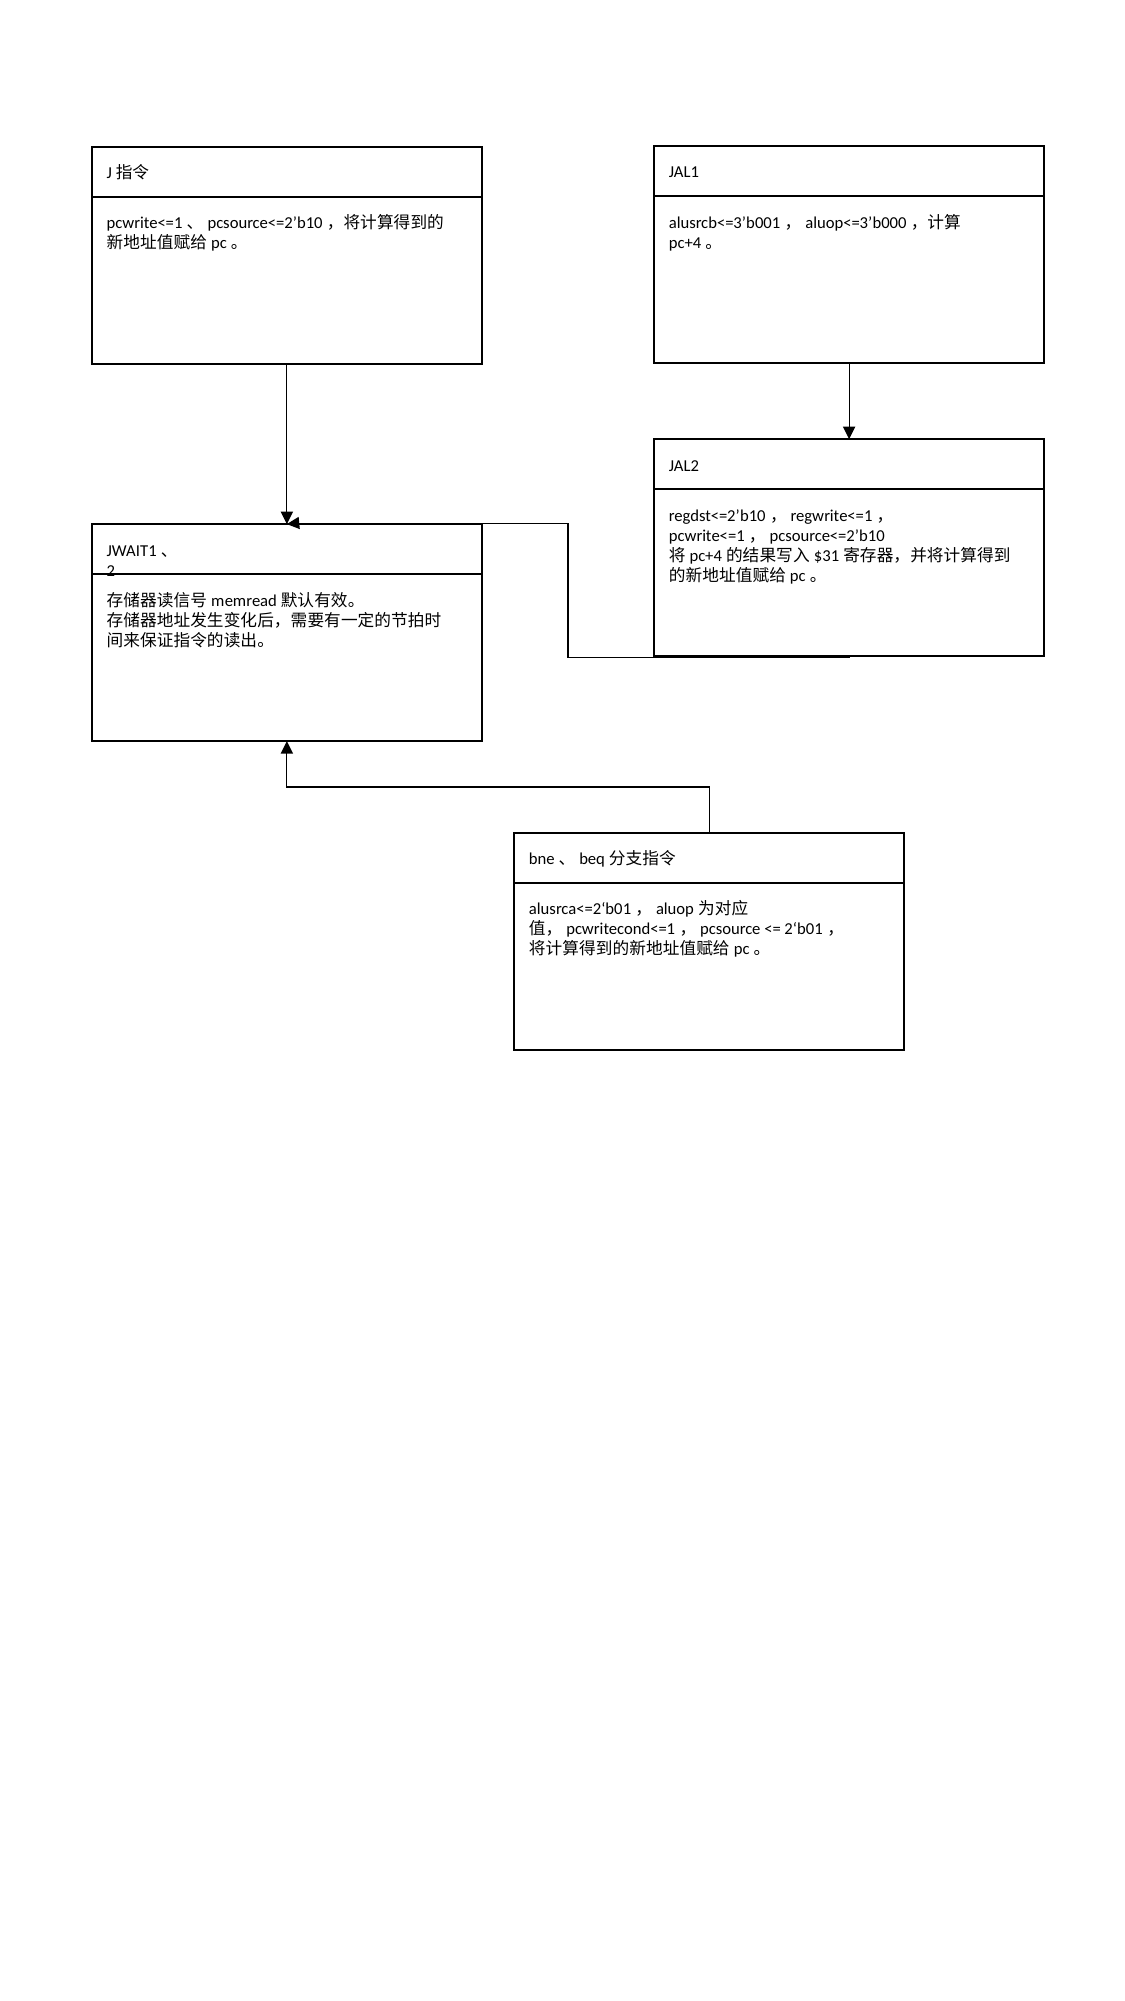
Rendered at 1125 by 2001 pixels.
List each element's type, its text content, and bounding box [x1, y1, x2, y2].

text_box [199, 575, 452, 582]
text_box [91, 146, 483, 365]
text_box alusrcb<=3’b001，aluop<=3’b000，计算pc+4。 [654, 204, 1033, 259]
text_box pcwrite<=1、pcsource<=2’b10，将计算得到的新地址值赋给pc。 [91, 204, 471, 260]
text_box JAL2 [654, 446, 762, 482]
text_box 存储器读信号memread默认有效。 存储器地址发生变化后，需要有一定的节拍时间来保证指令的读出。 [91, 582, 452, 657]
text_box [452, 575, 544, 999]
text_box [91, 523, 483, 575]
text_box JWAIT1、2 [91, 531, 199, 573]
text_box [501, 309, 635, 872]
text_box regdst<=2’b10，regwrite<=1， pcwrite<=1，pcsource<=2’b10 将pc+4的结果写入$31寄存器，并将计算得到的新地址值赋给pc。 [654, 497, 1033, 592]
text_box bne、beq分支指令 [544, 840, 707, 876]
text_box J指令 [91, 154, 199, 190]
text_box JAL1 [654, 153, 762, 189]
text_box [544, 832, 905, 882]
text_box [91, 657, 452, 742]
text_box [653, 438, 1045, 657]
text_box [513, 884, 905, 1051]
text_box [653, 145, 1045, 364]
text_box alusrca<=2‘b01，aluop为对应值，pcwritecond<=1，pcsource <= 2‘b01， 将计算得到的新地址值赋给pc。 [544, 890, 893, 966]
text_box JWAIT1、2 [91, 575, 199, 582]
